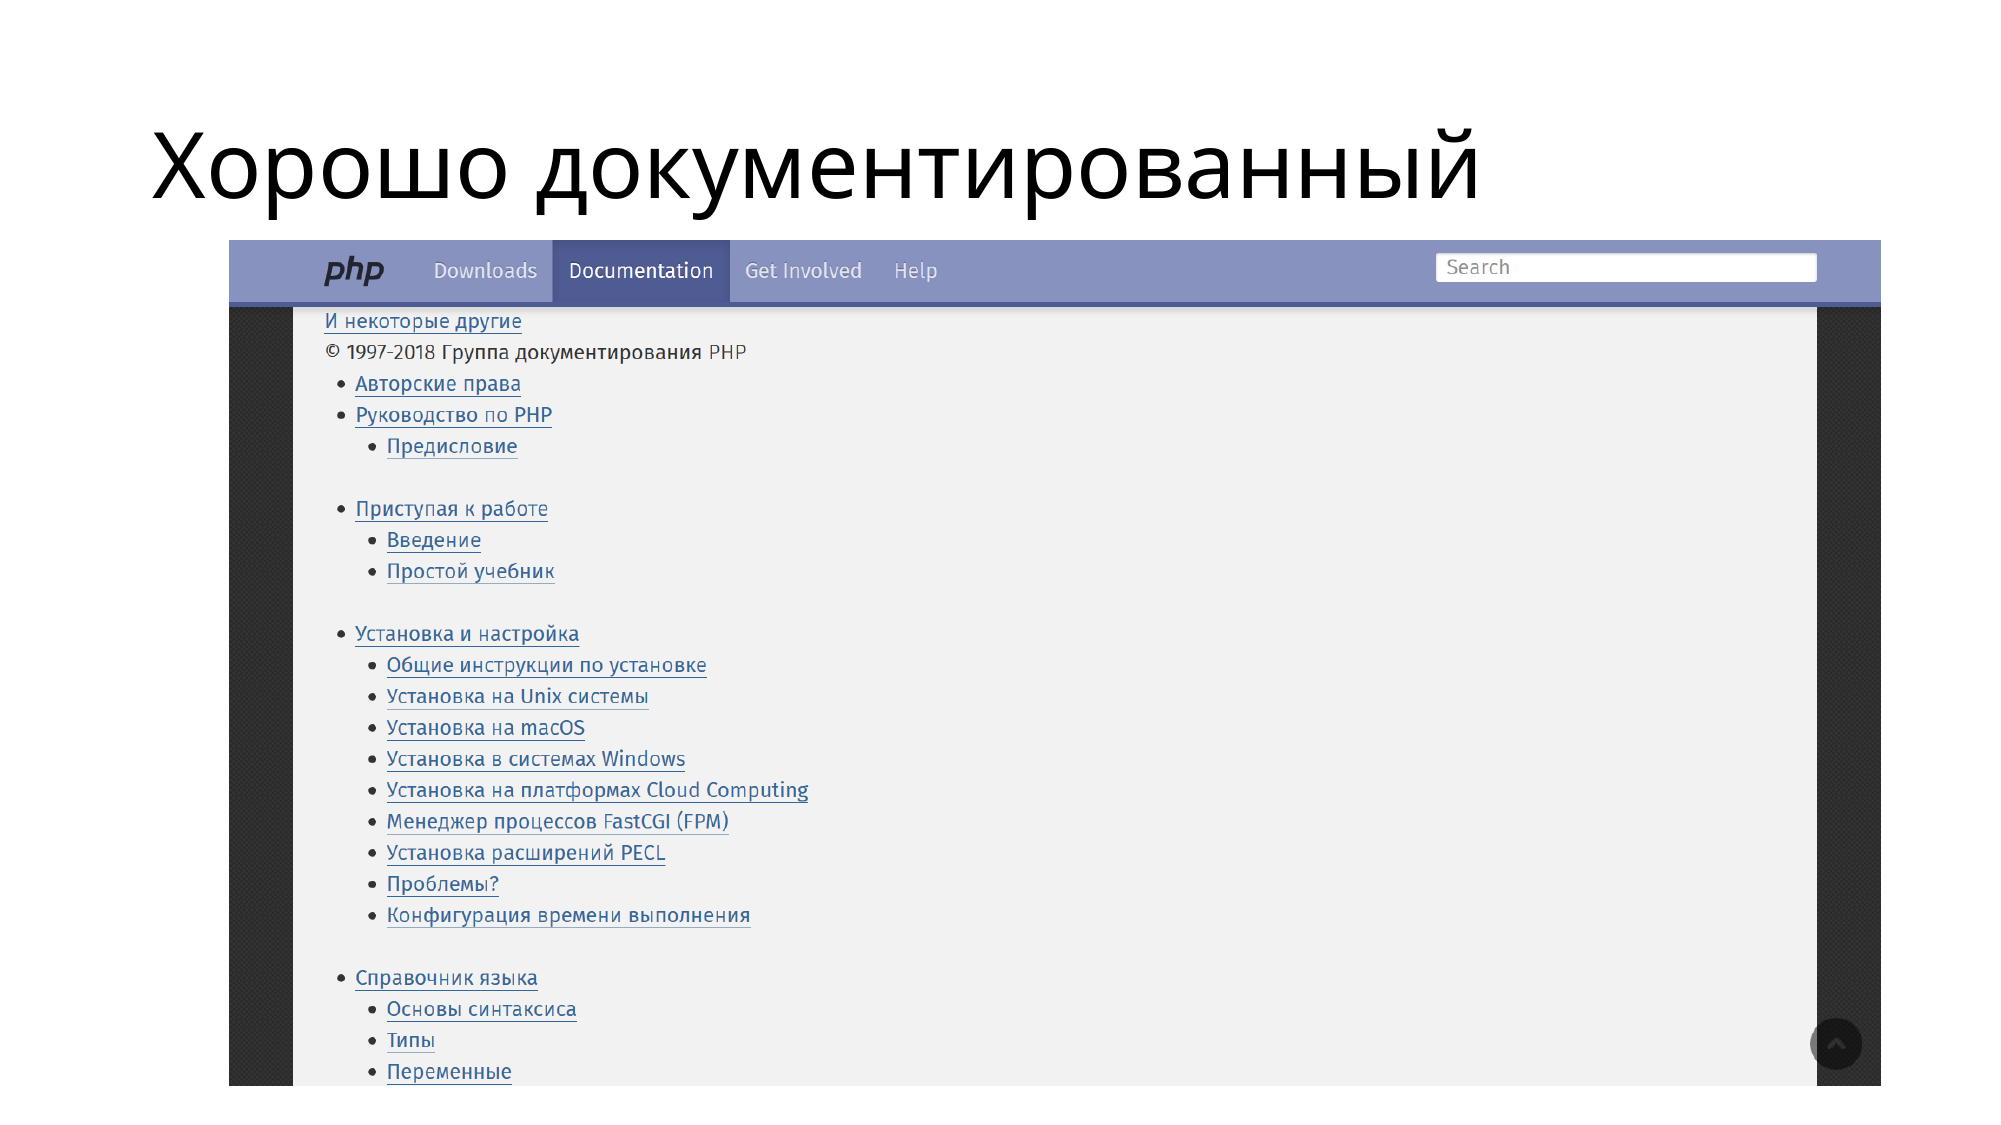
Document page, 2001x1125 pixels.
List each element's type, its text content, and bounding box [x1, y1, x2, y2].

title Хорошо документированный [137, 59, 1863, 278]
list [229, 240, 1881, 1087]
